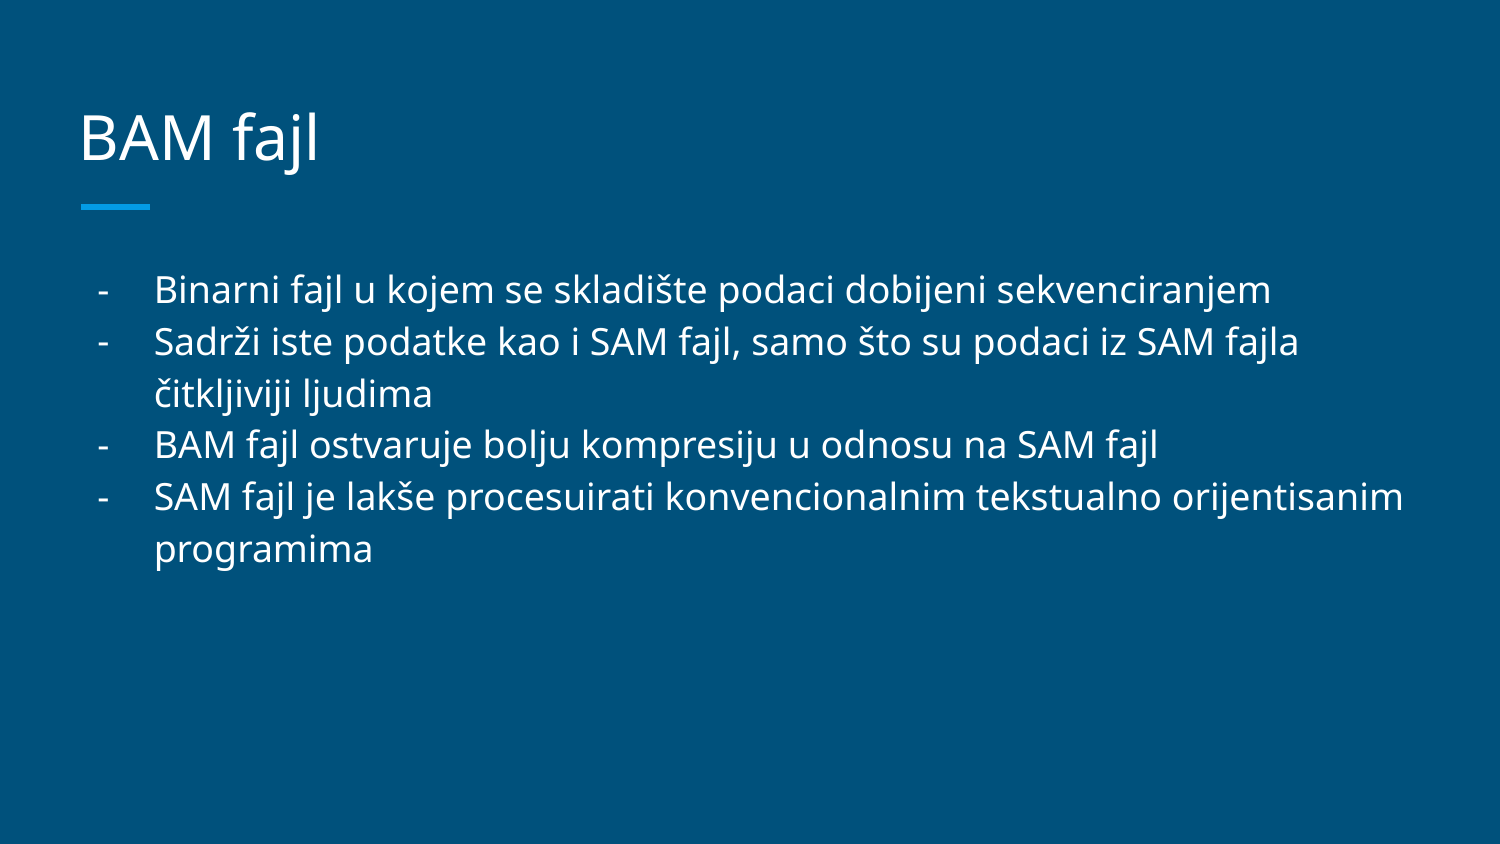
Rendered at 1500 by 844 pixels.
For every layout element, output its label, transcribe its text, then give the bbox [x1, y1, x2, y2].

title BAM fajl [63, 75, 1437, 188]
list Binarni fajl u kojem se skladište podaci dobijeni sekvenciranjem Sadrži iste podatke kao i SAM fajl, samo što su podaci iz SAM fajla čitkljiviji ljudima BAM fajl ostvaruje bolju kompresiju u odnosu na SAM fajl SAM fajl je lakše procesuirati konvencionalnim tekstualno orijentisanim programima [63, 244, 1437, 750]
